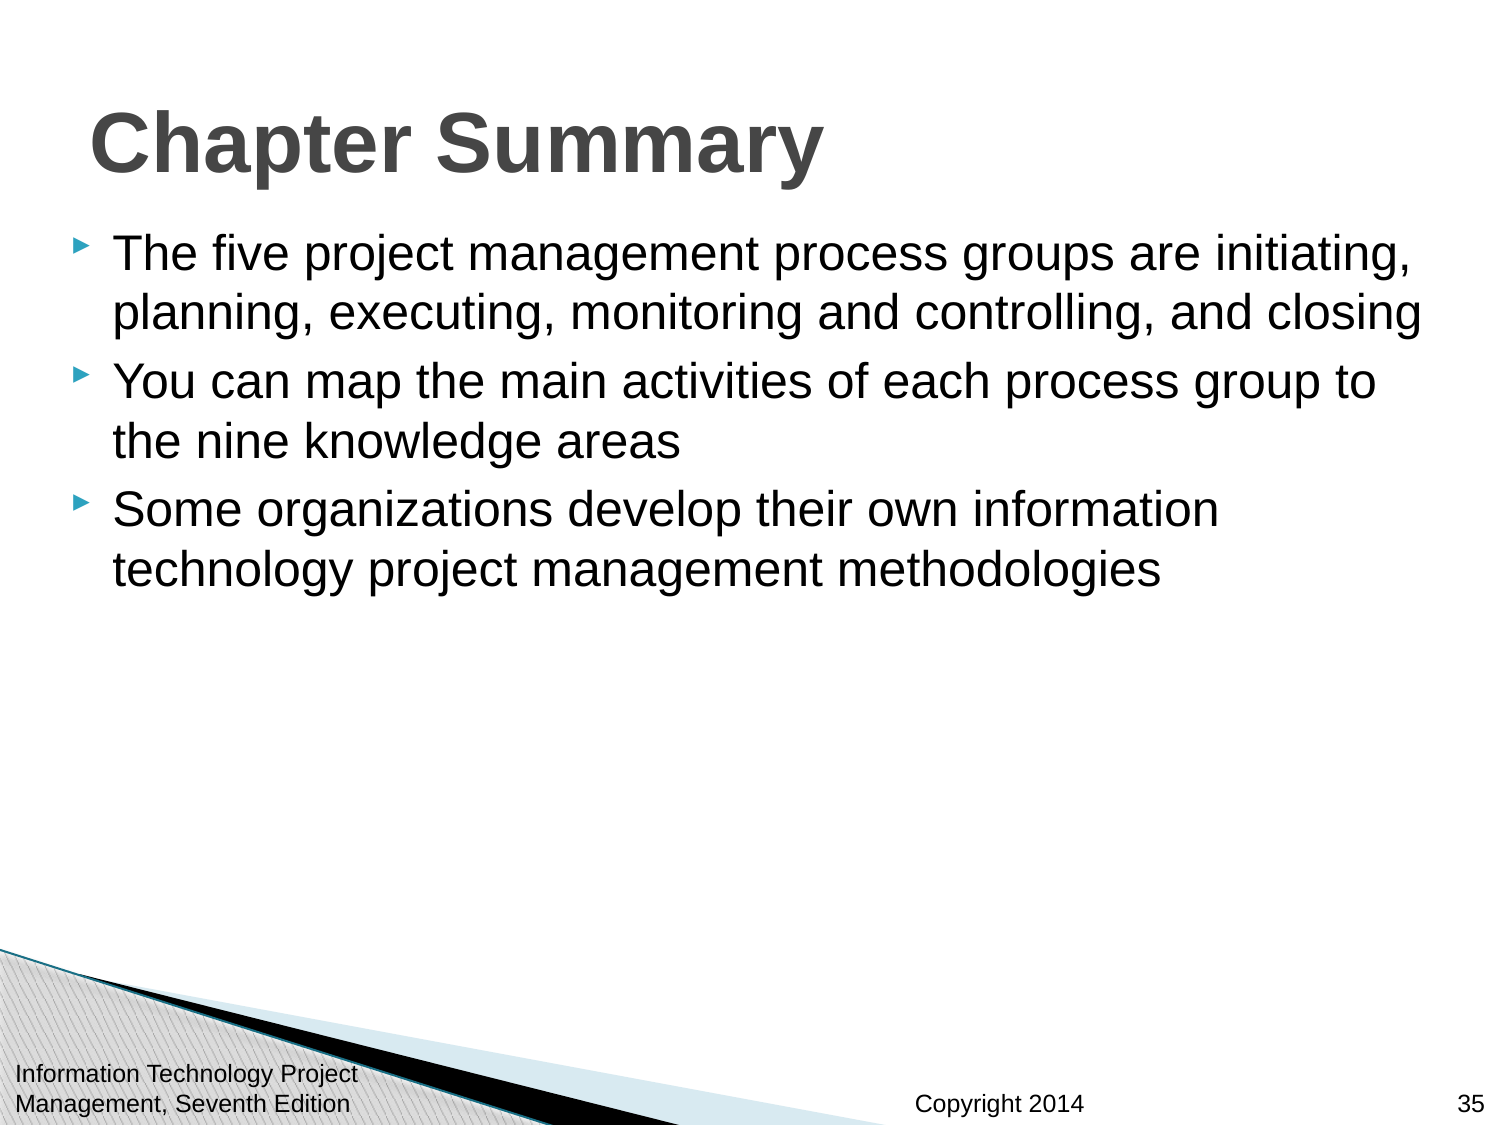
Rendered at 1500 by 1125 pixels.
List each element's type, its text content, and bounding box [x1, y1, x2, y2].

title Chapter Summary [75, 45, 1425, 233]
list The five project management process groups are initiating, planning, executing, monitoring and controlling, and closing You can map the main activities of each process group to the nine knowledge areas Some organizations develop their own information technology project management methodologies [37, 212, 1476, 956]
footer Information Technology Project Management, Seventh Edition [0, 1065, 425, 1125]
slide_number 35 [1408, 1065, 1500, 1125]
